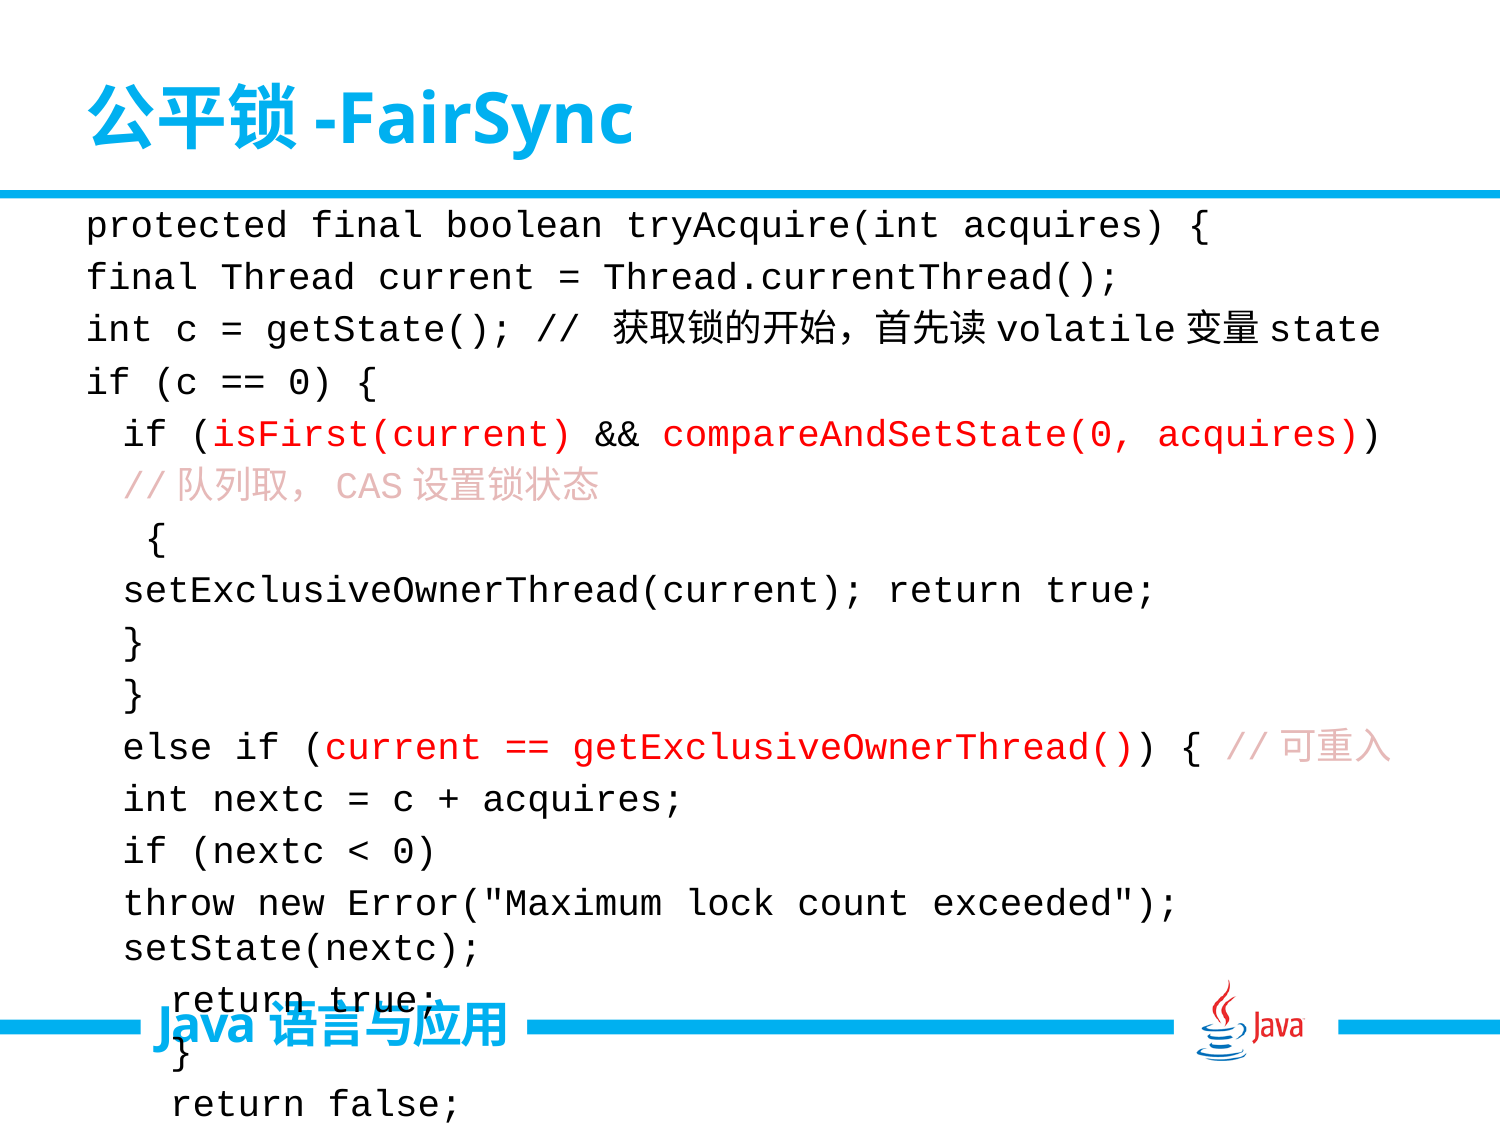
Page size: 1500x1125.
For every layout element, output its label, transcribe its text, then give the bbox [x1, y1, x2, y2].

text_box [333, 878, 1167, 914]
picture [1173, 971, 1326, 1064]
title 公平锁-FairSync [68, 70, 1419, 160]
list protected final boolean tryAcquire(int acquires) { final Thread current = Thread.currentThread(); int c = getState(); // 获取锁的开始，首先读volatile变量state if (c == 0) { if (isFirst(current) && compareAndSetState(0, acquires)) //队列取，CAS设置锁状态 { setExclusiveOwnerThread(current); return true; } } else if (current == getExclusiveOwnerThread()) { //可重入 int nextc = c + acquires; if (nextc < 0) throw new Error("Maximum lock count exceeded"); setState(nextc); return true; } return false; } [68, 191, 1419, 961]
